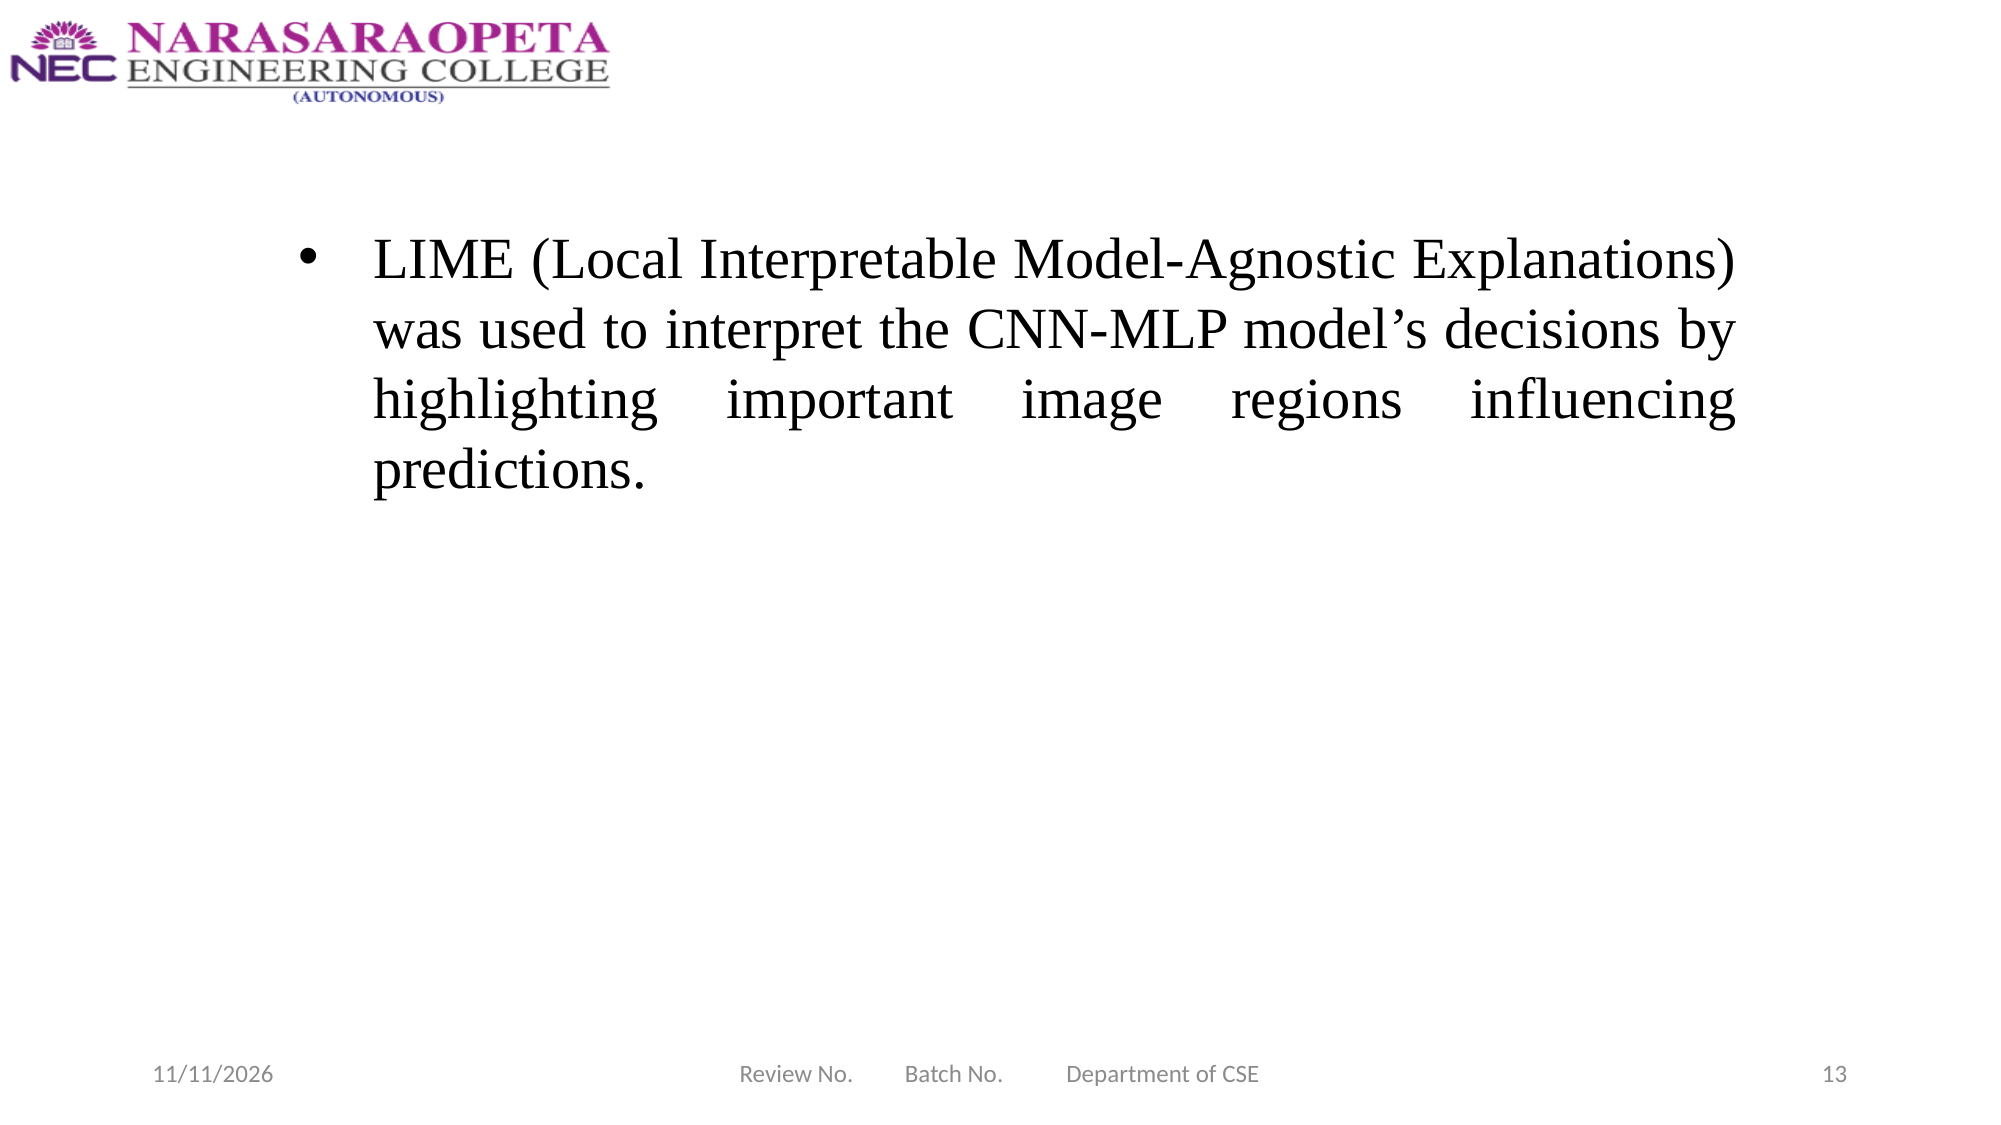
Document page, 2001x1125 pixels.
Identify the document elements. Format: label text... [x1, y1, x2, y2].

footer Review No. Batch No. Department of CSE [662, 1042, 1338, 1103]
text_box LIME (Local Interpretable Model-Agnostic Explanations) was used to interpret the CNN-MLP model’s decisions by highlighting important image regions influencing predictions. [283, 212, 1753, 983]
slide_number 13 [1412, 1042, 1863, 1103]
picture [0, 14, 618, 110]
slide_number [137, 1042, 588, 1103]
